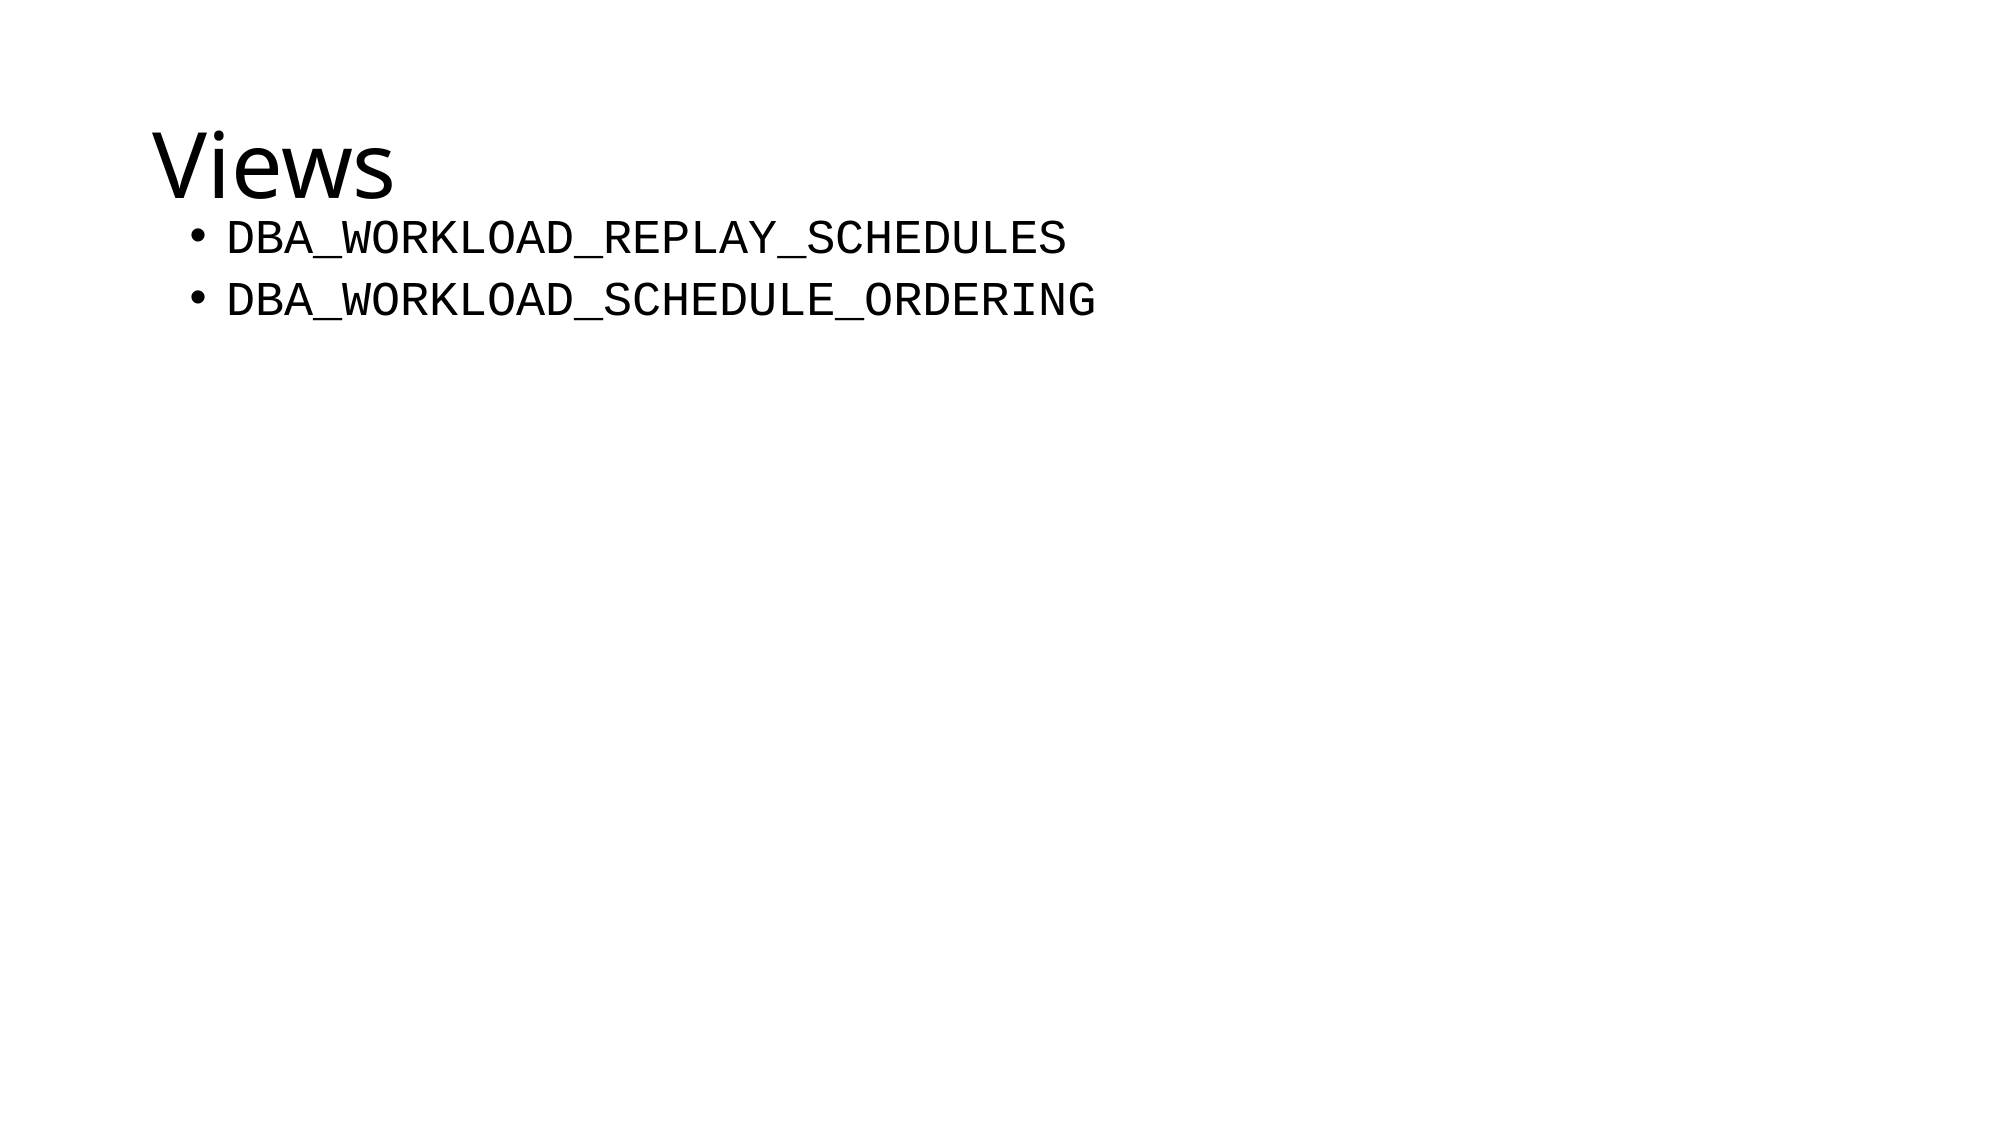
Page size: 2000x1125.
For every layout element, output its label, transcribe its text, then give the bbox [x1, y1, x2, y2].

title Views [137, 59, 1862, 203]
list DBA_WORKLOAD_REPLAY_SCHEDULES DBA_WORKLOAD_SCHEDULE_ORDERING [102, 203, 1898, 335]
